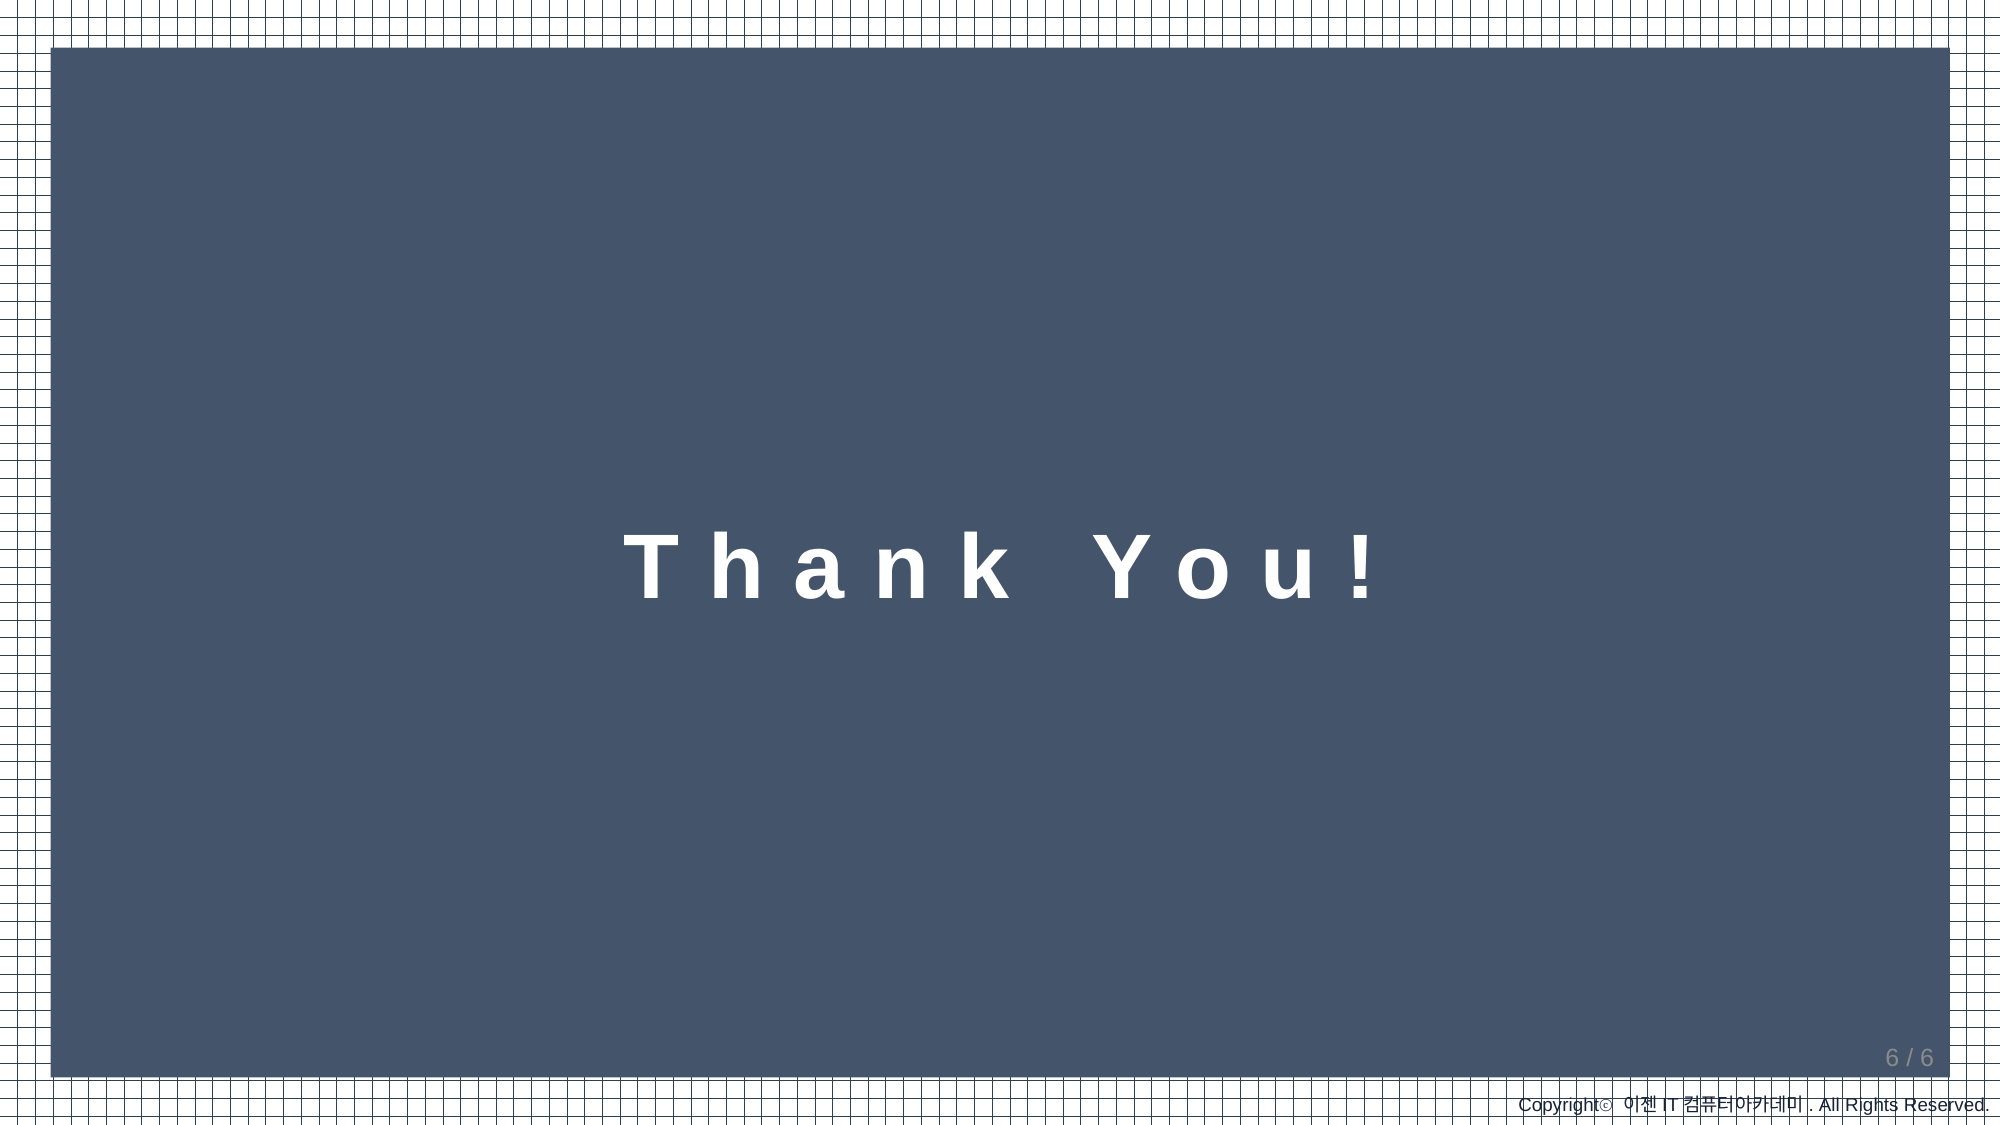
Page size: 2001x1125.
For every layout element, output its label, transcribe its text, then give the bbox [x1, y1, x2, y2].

text_box 6 / 6 [1499, 1026, 1950, 1087]
text_box [50, 47, 1951, 1078]
text_box Thank You! [608, 499, 1392, 624]
